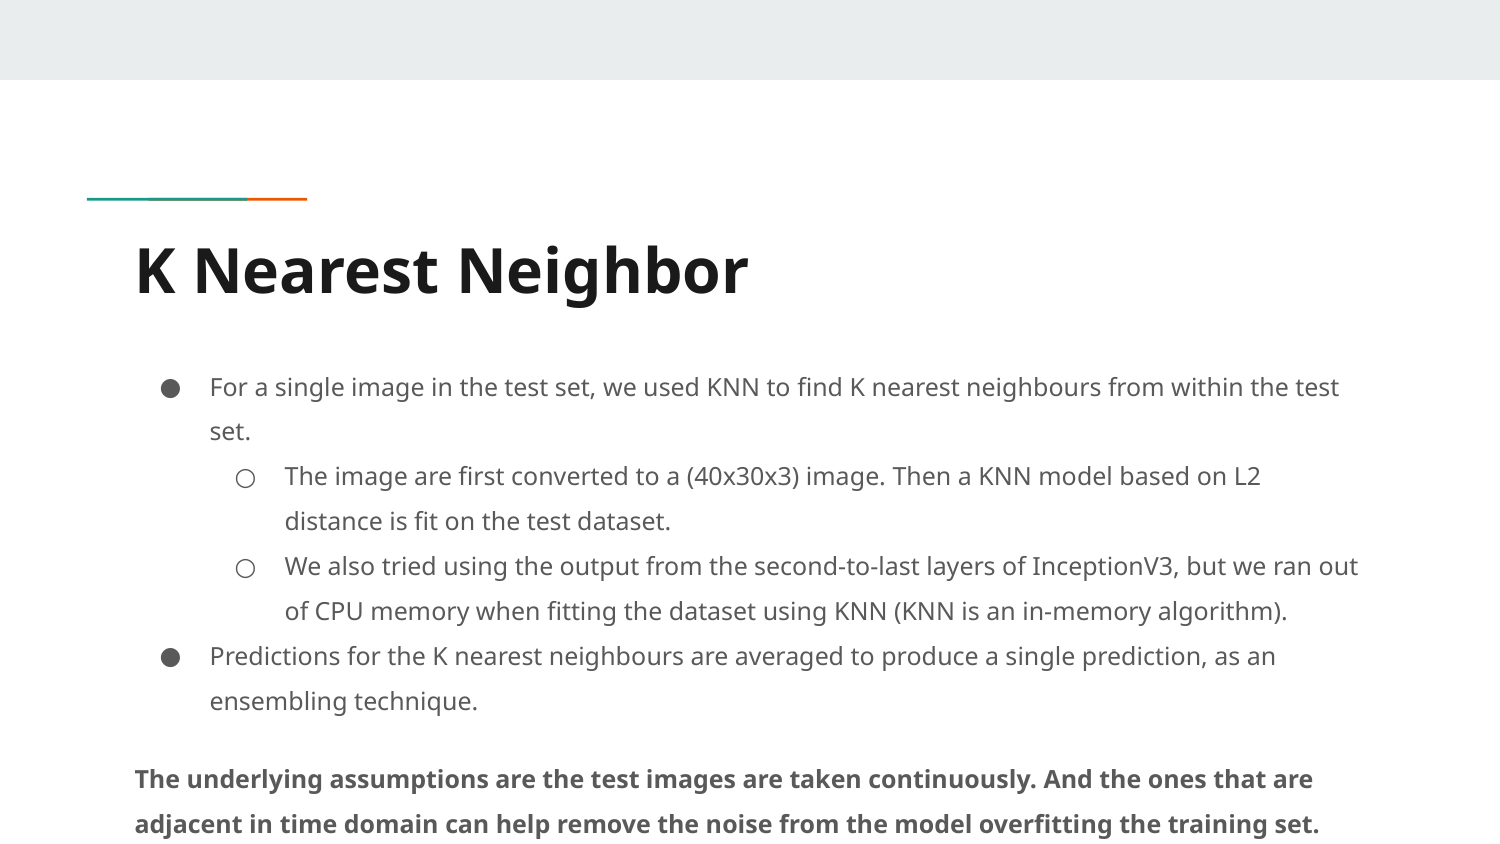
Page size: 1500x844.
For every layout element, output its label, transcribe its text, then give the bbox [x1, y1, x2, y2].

title K Nearest Neighbor [119, 216, 1381, 305]
list For a single image in the test set, we used KNN to find K nearest neighbours from within the test set. The image are first converted to a (40x30x3) image. Then a KNN model based on L2 distance is fit on the test dataset. We also tried using the output from the second-to-last layers of InceptionV3, but we ran out of CPU memory when fitting the dataset using KNN (KNN is an in-memory algorithm). Predictions for the K nearest neighbours are averaged to produce a single prediction, as an ensembling technique. The underlying assumptions are the test images are taken continuously. And the ones that are adjacent in time domain can help remove the noise from the model overfitting the training set. [119, 341, 1381, 814]
